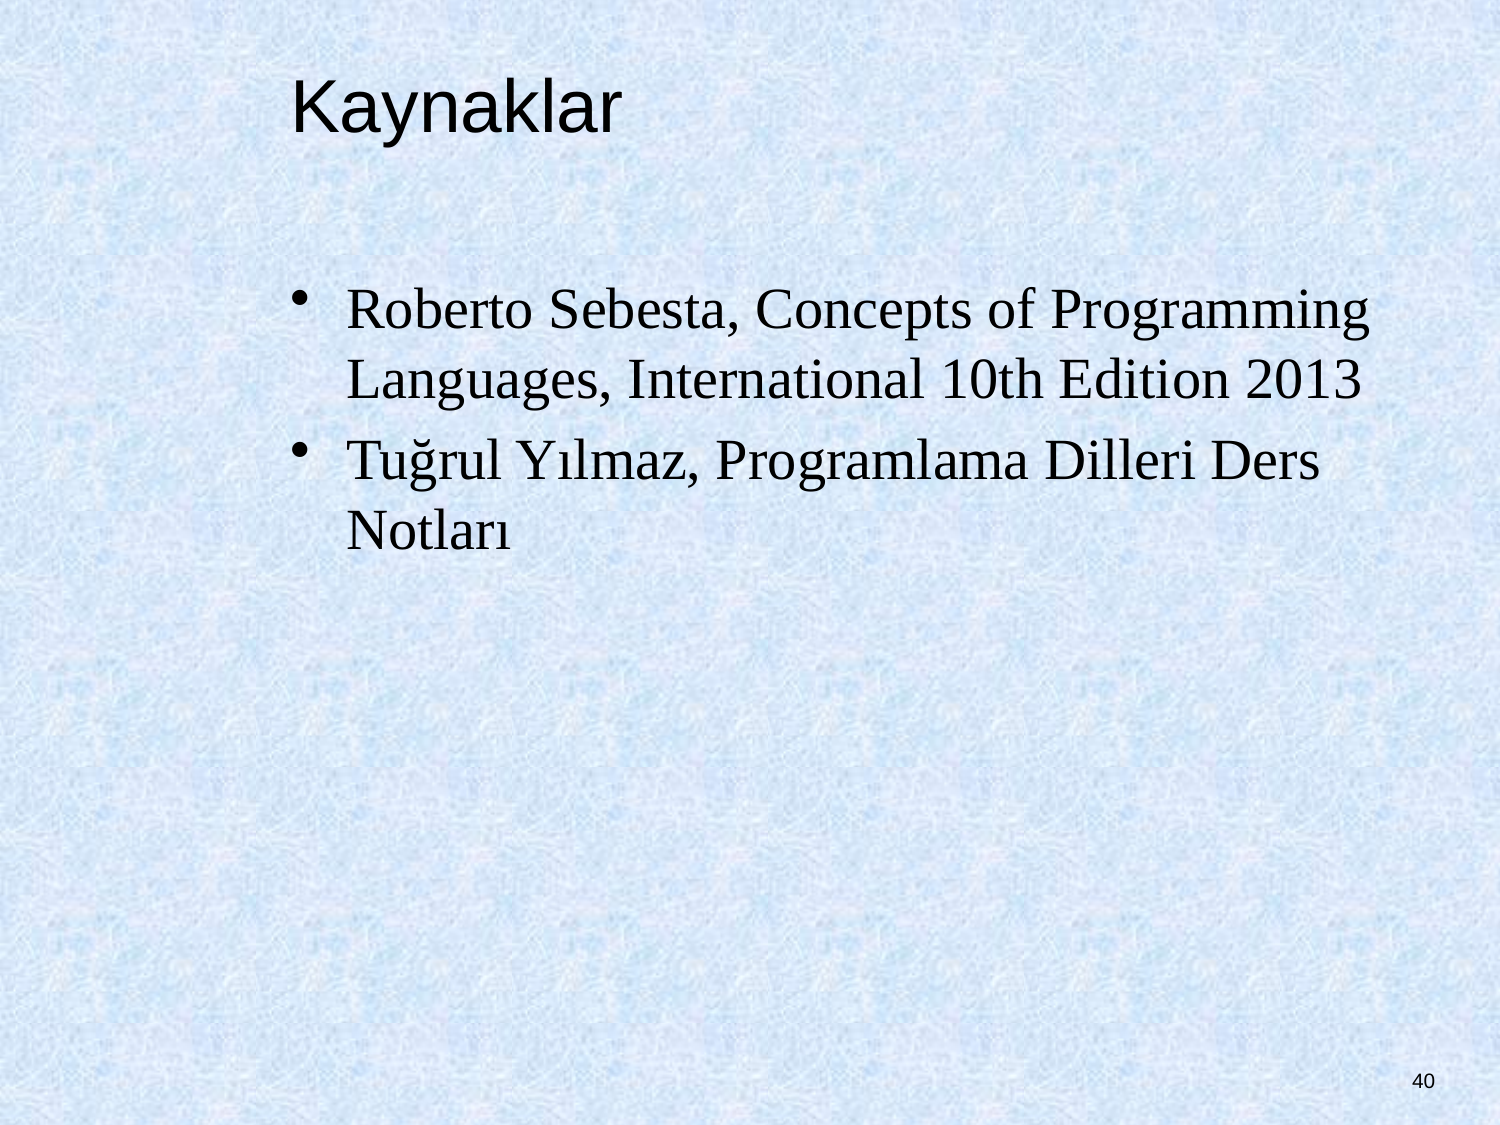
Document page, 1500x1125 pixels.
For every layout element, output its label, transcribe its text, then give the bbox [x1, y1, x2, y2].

picture [0, 0, 1500, 1125]
slide_number 40 [1137, 1024, 1451, 1101]
title Kaynaklar [274, 49, 1451, 238]
list Roberto Sebesta, Concepts of Programming Languages, International 10th Edition 2013 Tuğrul Yılmaz, Programlama Dilleri Ders Notları [274, 262, 1451, 1013]
